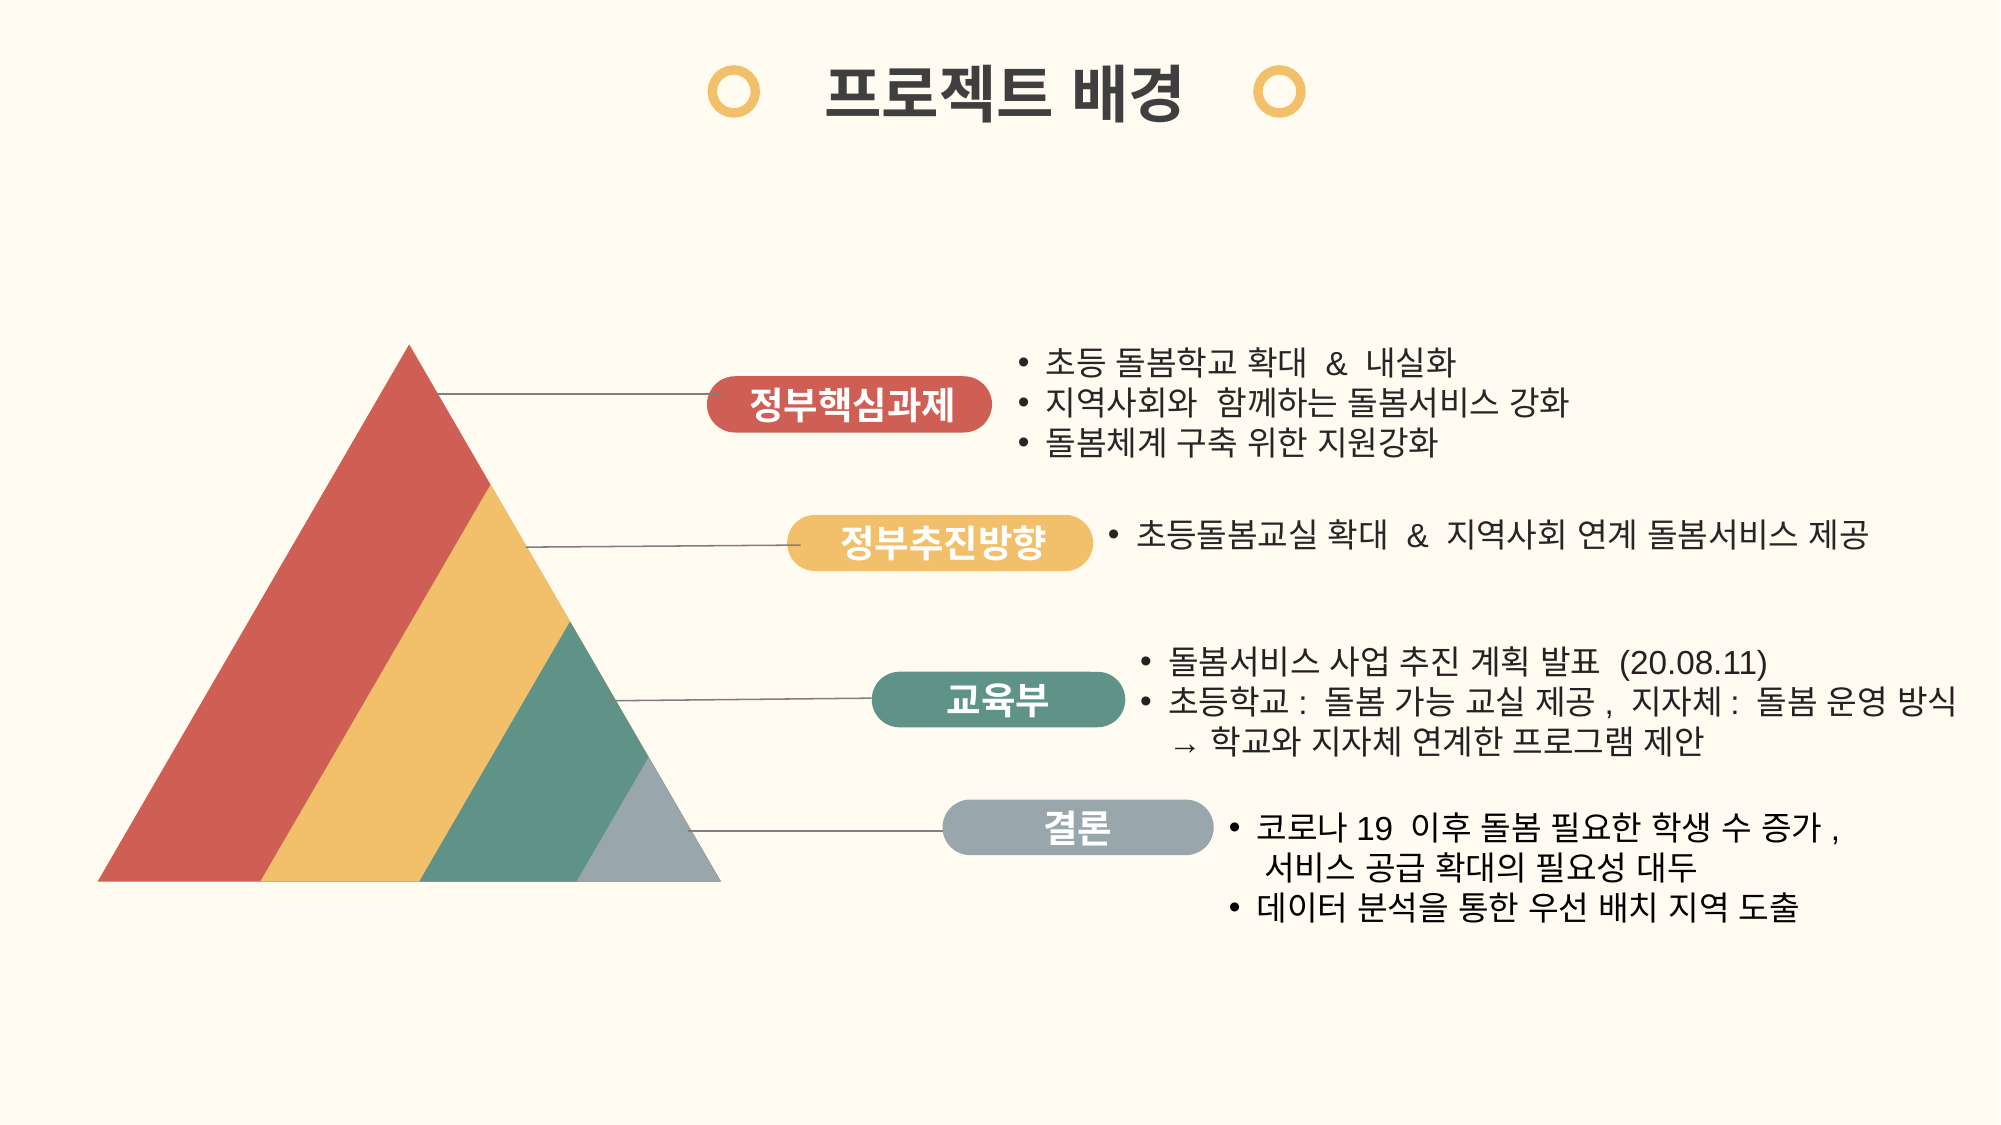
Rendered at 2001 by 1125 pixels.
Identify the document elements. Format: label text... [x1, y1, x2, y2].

text_box 초등돌봄교실 확대 & 지역사회 연계 돌봄서비스 제공 [1092, 506, 1930, 586]
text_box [606, 697, 872, 702]
text_box 돌봄서비스 사업 추진 계획 발표 (20.08.11) 초등학교: 돌봄 가능 교실 제공, 지자체: 돌봄 운영 방식 → 학교와 지자체 연계한 프로그램 제안 [1125, 633, 1995, 766]
text_box 결론 [942, 799, 1213, 856]
text_box 교육부 [871, 671, 1125, 728]
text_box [525, 544, 801, 548]
text_box 초등 돌봄학교 확대 & 내실화 지역사회와 함께하는 돌봄서비스 강화 돌봄체계 구축 위한 지원강화 [1002, 334, 1708, 441]
text_box 프로젝트 배경 [758, 48, 1265, 105]
text_box [1257, 69, 1301, 113]
text_box 정부핵심과제 [726, 376, 993, 433]
text_box 코로나19 이후 돌봄 필요한 학생 수 증가, 서비스 공급 확대의 필요성 대두 데이터 분석을 통한 우선 배치 지역 도출 [1213, 799, 1895, 922]
text_box [712, 69, 756, 113]
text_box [97, 344, 722, 882]
text_box 정부추진방향 [787, 514, 1092, 572]
